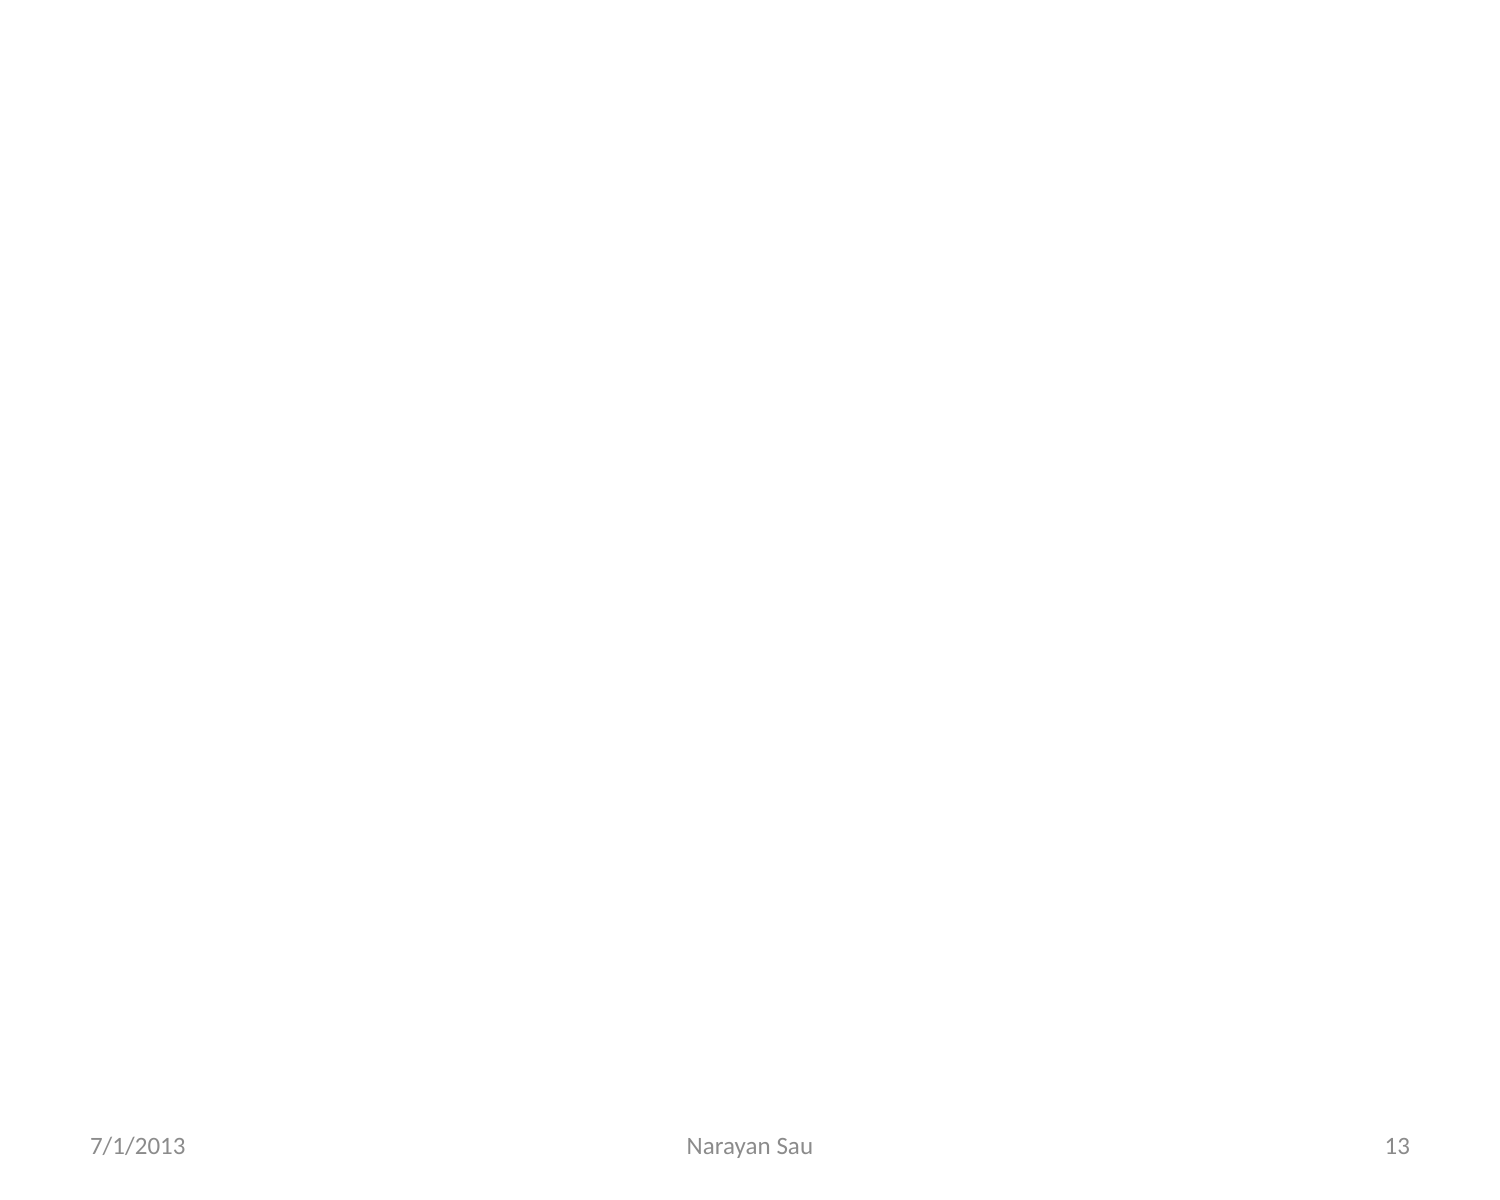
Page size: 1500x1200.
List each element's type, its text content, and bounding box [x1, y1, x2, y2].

slide_number 13 [1074, 1112, 1425, 1177]
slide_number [75, 1112, 425, 1177]
footer Narayan Sau [512, 1112, 988, 1177]
